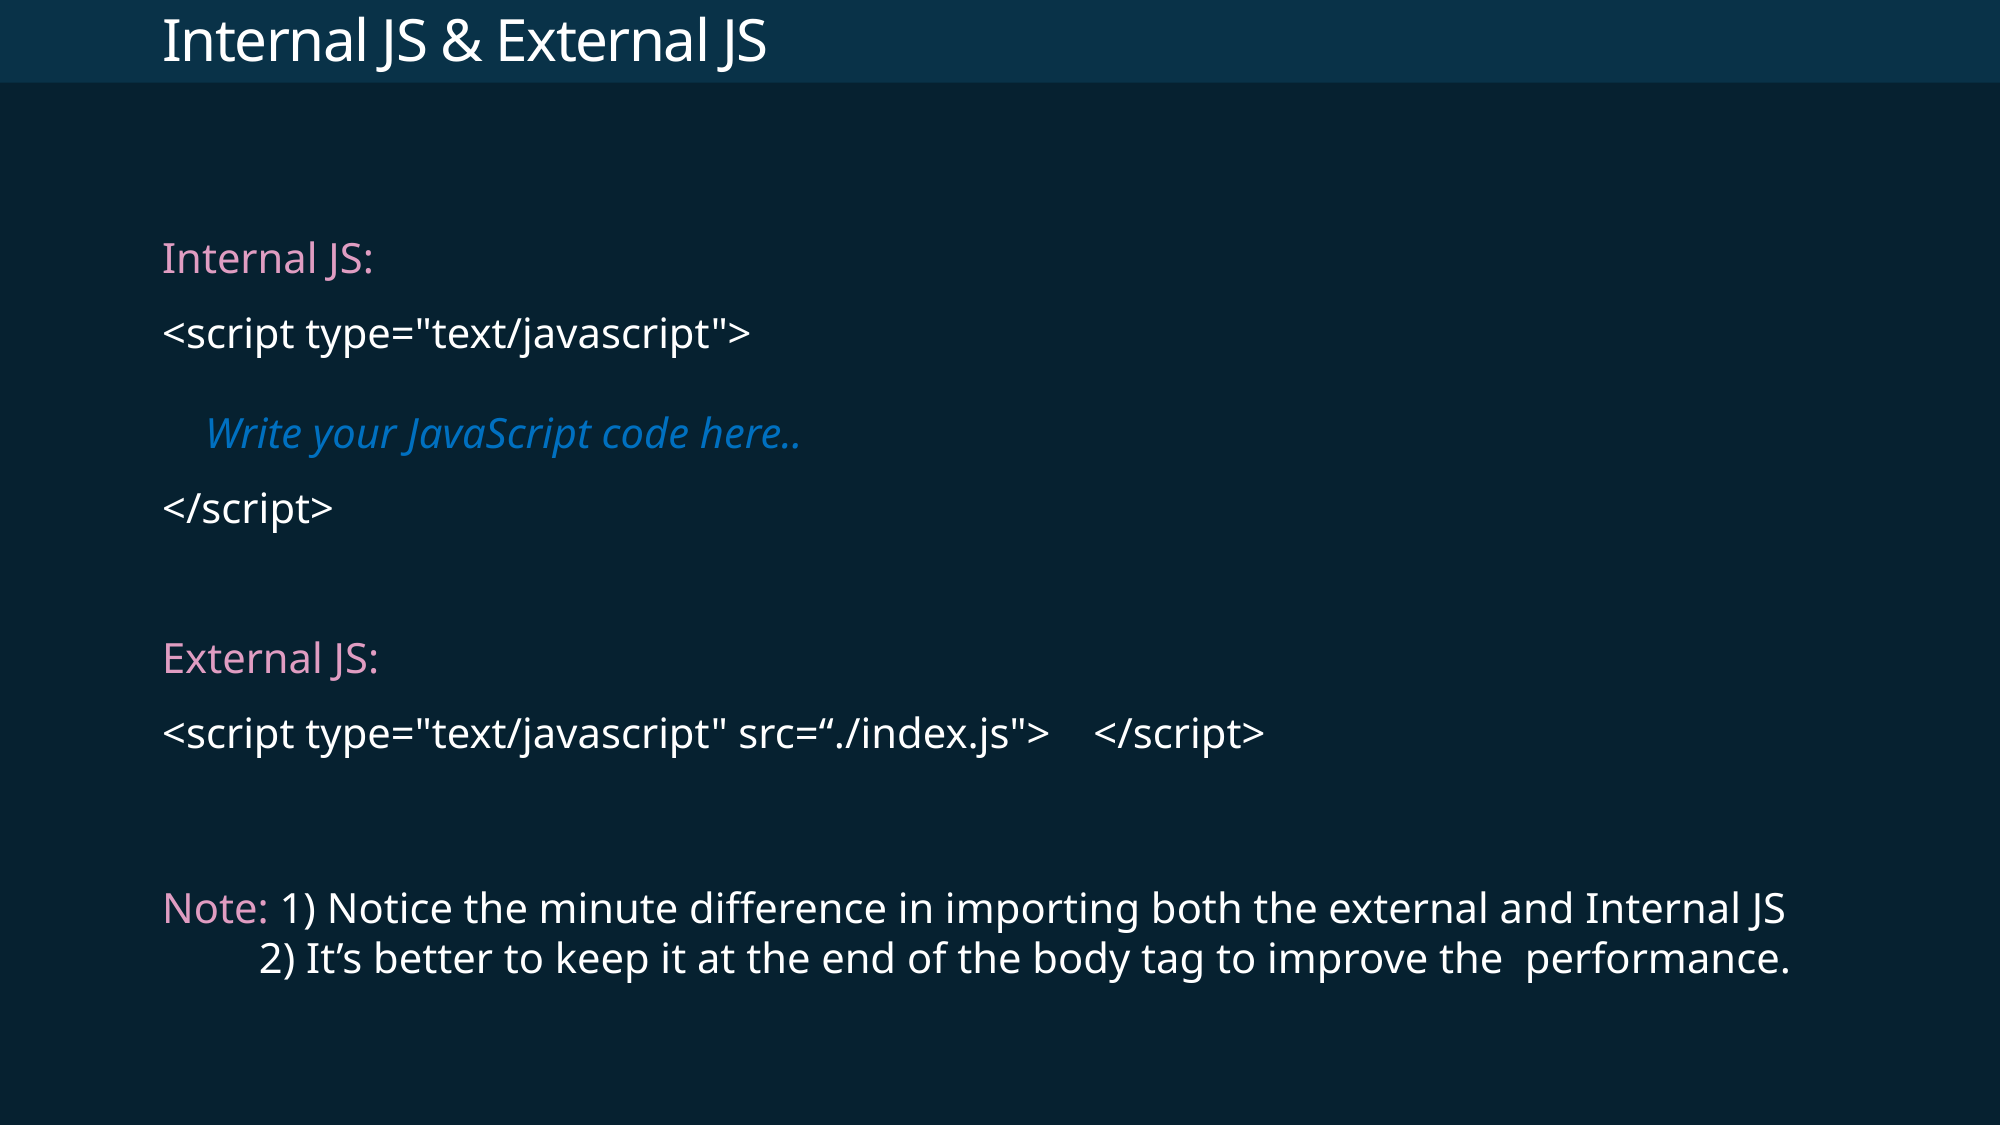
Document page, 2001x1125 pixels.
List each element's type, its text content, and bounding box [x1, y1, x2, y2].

title Internal JS & External JS [147, 3, 1184, 82]
text_box Internal JS: <script type="text/javascript"> Write your JavaScript code here.. </script> External JS: <script type="text/javascript" src=“./index.js"> </script> Note: 1) Notice the minute difference in importing both the external and Internal JS 2) It’s better to keep it at the end of the body tag to improve the performance. [147, 199, 1948, 1040]
